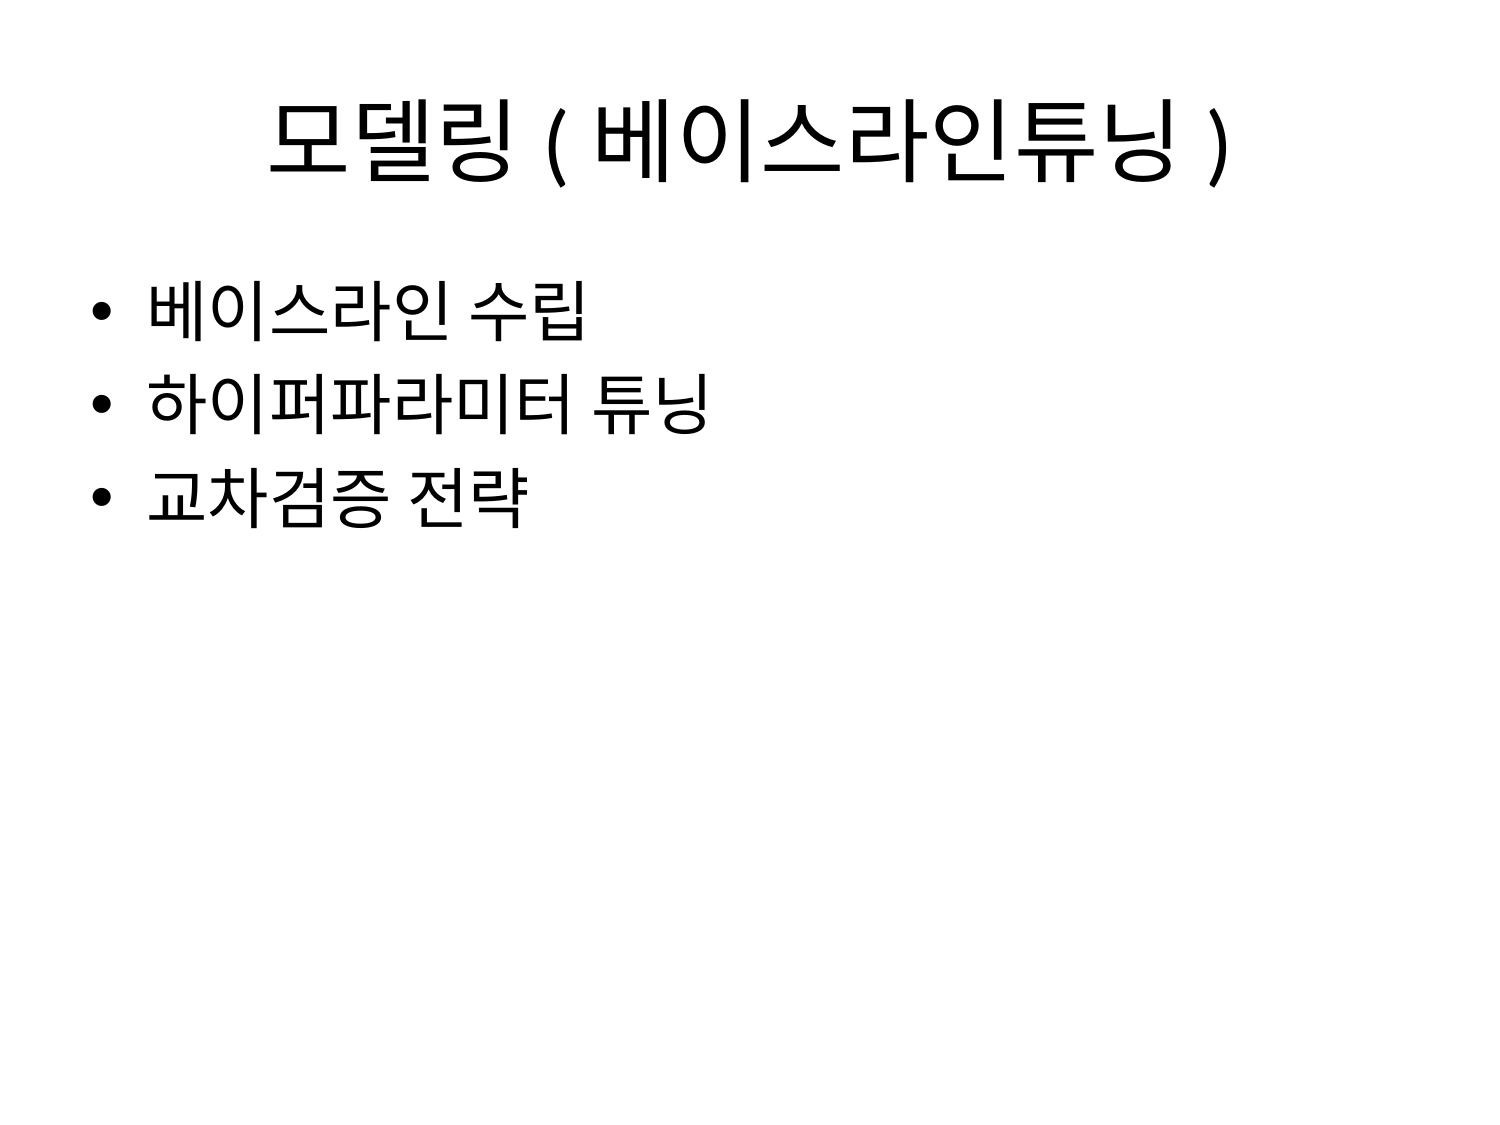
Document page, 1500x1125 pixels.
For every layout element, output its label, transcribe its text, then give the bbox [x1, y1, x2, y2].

list 베이스라인 수립 하이퍼파라미터 튜닝 교차검증 전략 [75, 262, 1425, 1005]
title 모델링(베이스라인튜닝) [75, 45, 1425, 233]
